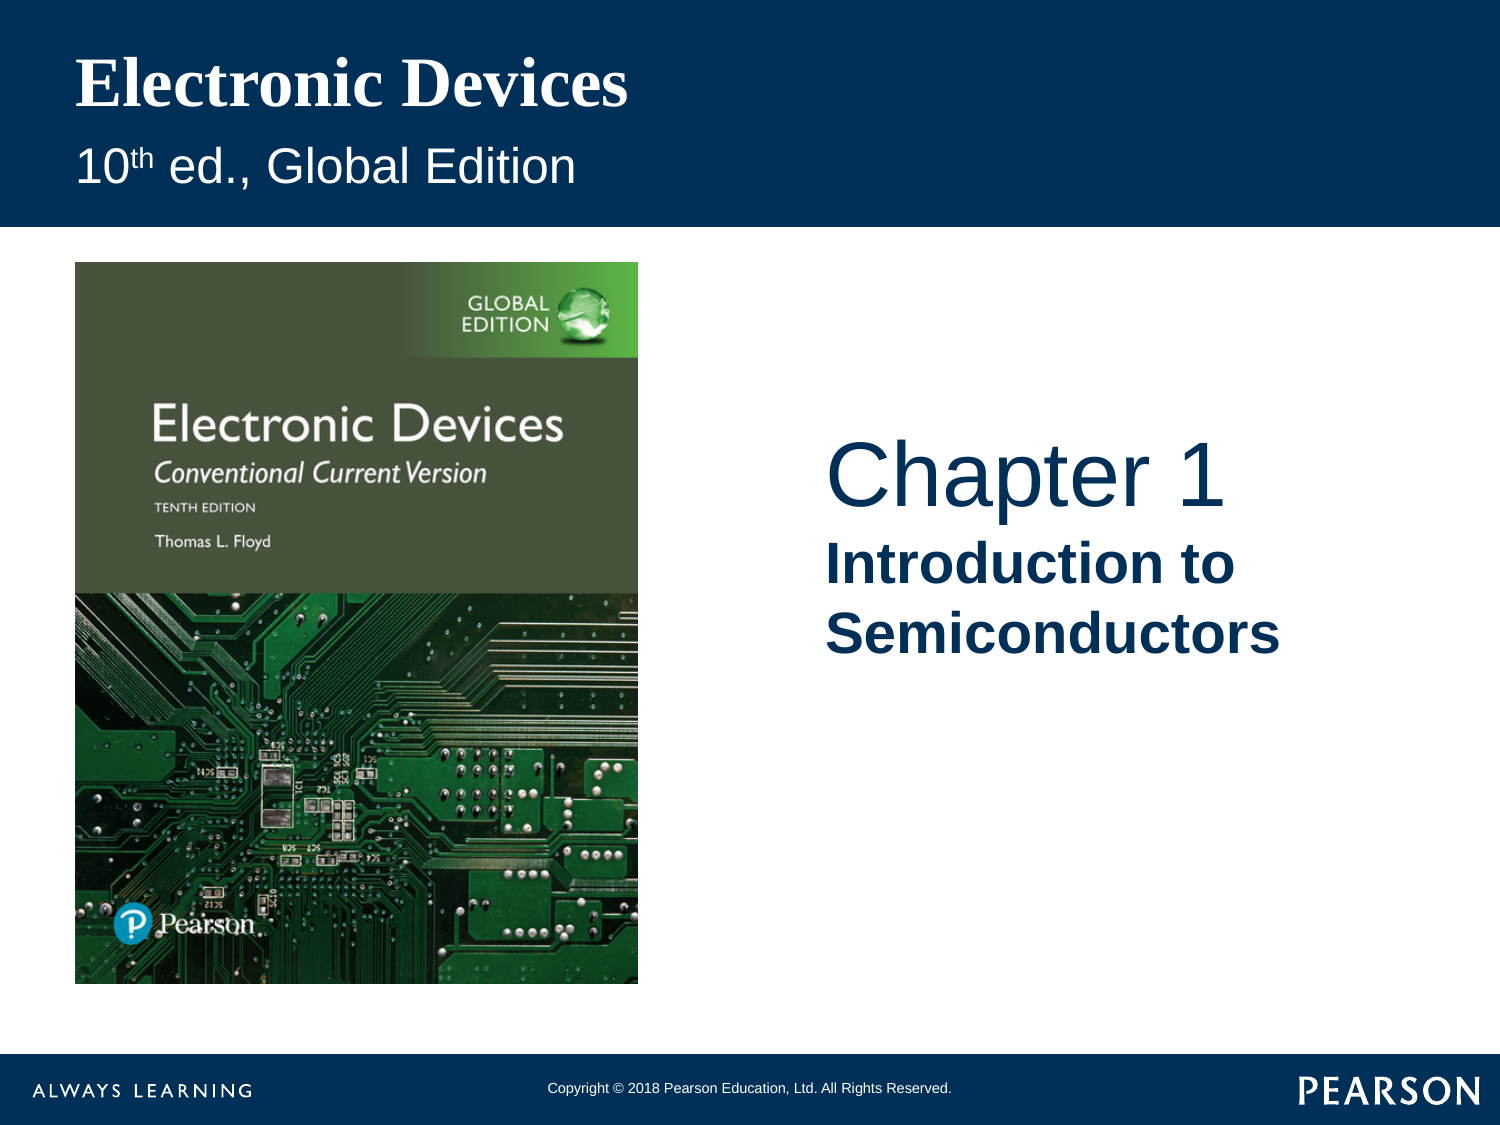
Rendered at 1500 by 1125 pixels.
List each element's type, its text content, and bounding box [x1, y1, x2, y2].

list 10th ed., Global Edition [75, 133, 1425, 213]
title Electronic Devices [75, 35, 1425, 133]
list Introduction to Semiconductors [825, 525, 1425, 1005]
picture [74, 262, 638, 984]
list Chapter 1 [825, 262, 1425, 525]
